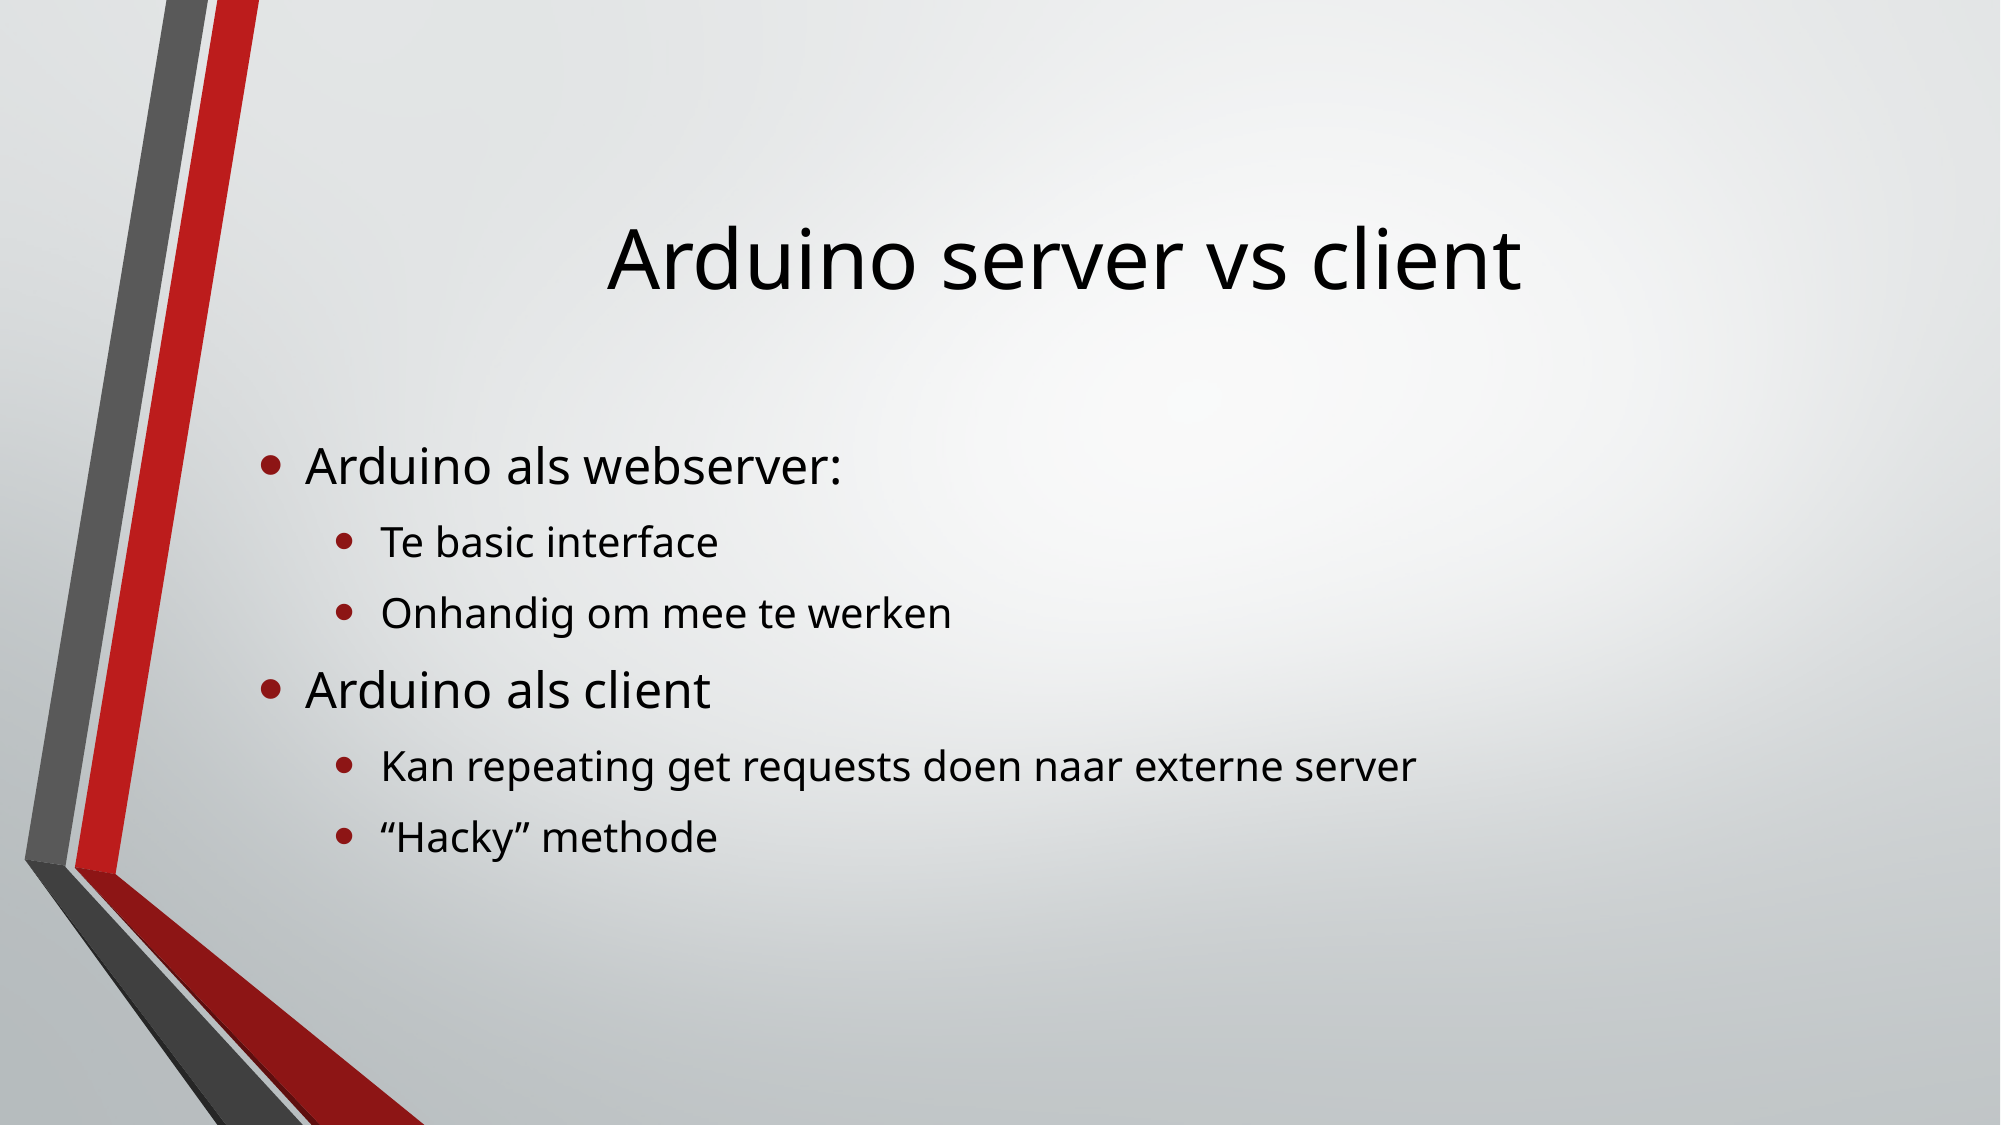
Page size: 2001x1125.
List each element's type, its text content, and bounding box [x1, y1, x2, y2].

list Arduino als webserver: Te basic interface Onhandig om mee te werken Arduino als client Kan repeating get requests doen naar externe server “Hacky” methode [243, 437, 1887, 950]
title Arduino server vs client [243, 112, 1887, 400]
